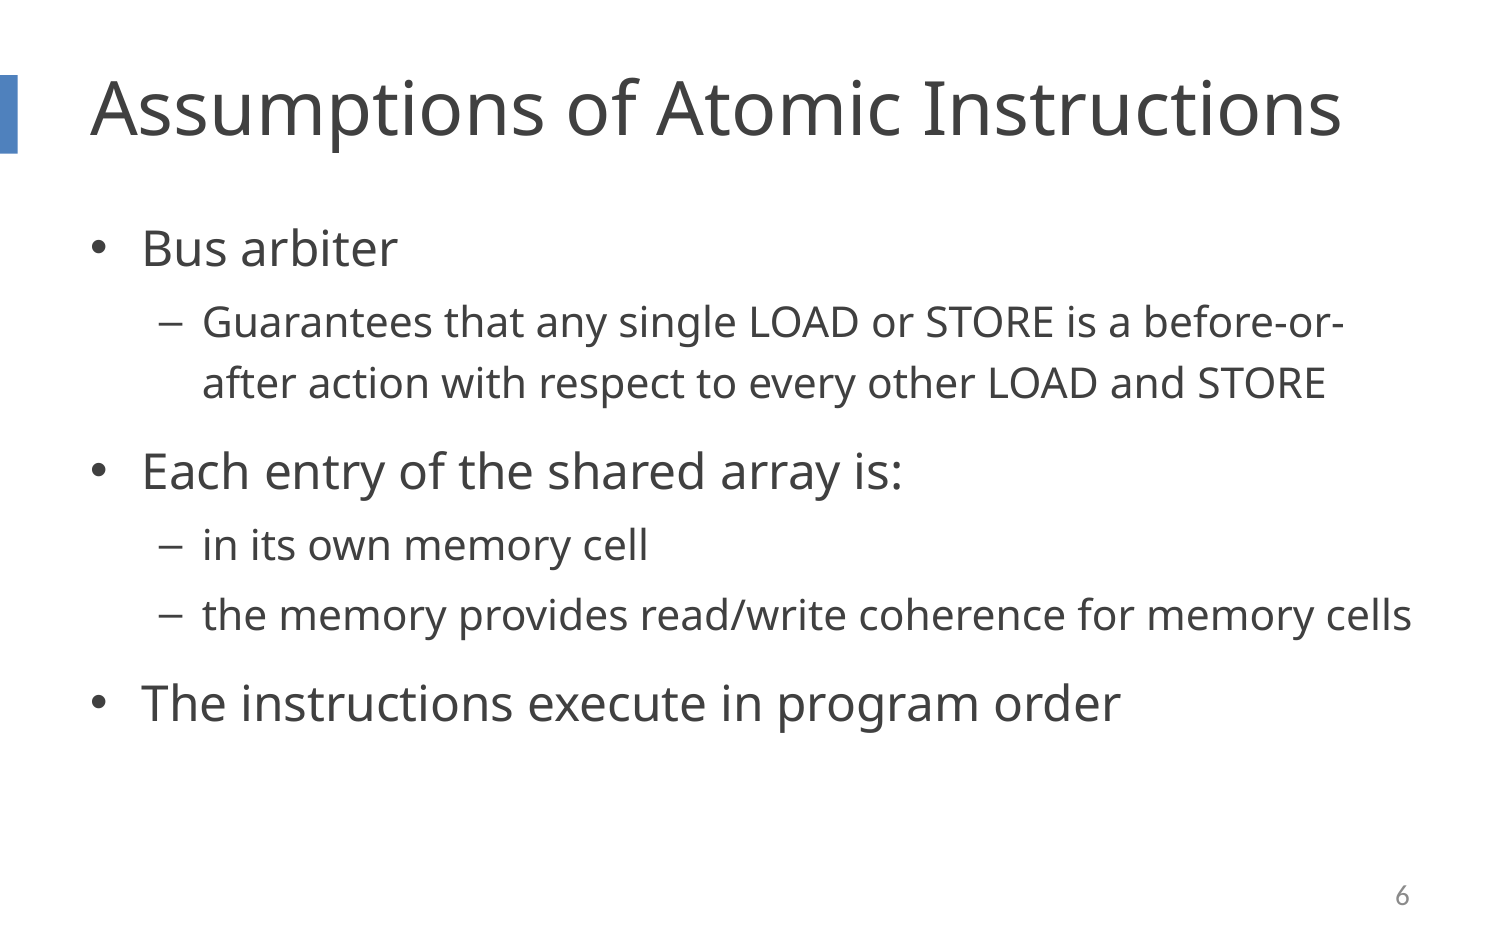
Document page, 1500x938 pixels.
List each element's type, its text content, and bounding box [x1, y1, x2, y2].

slide_number 6 [1074, 868, 1425, 919]
list Bus arbiter Guarantees that any single LOAD or STORE is a before-or-after action with respect to every other LOAD and STORE Each entry of the shared array is: in its own memory cell the memory provides read/write coherence for memory cells The instructions execute in program order [75, 197, 1438, 803]
title Assumptions of Atomic Instructions [75, 37, 1425, 186]
